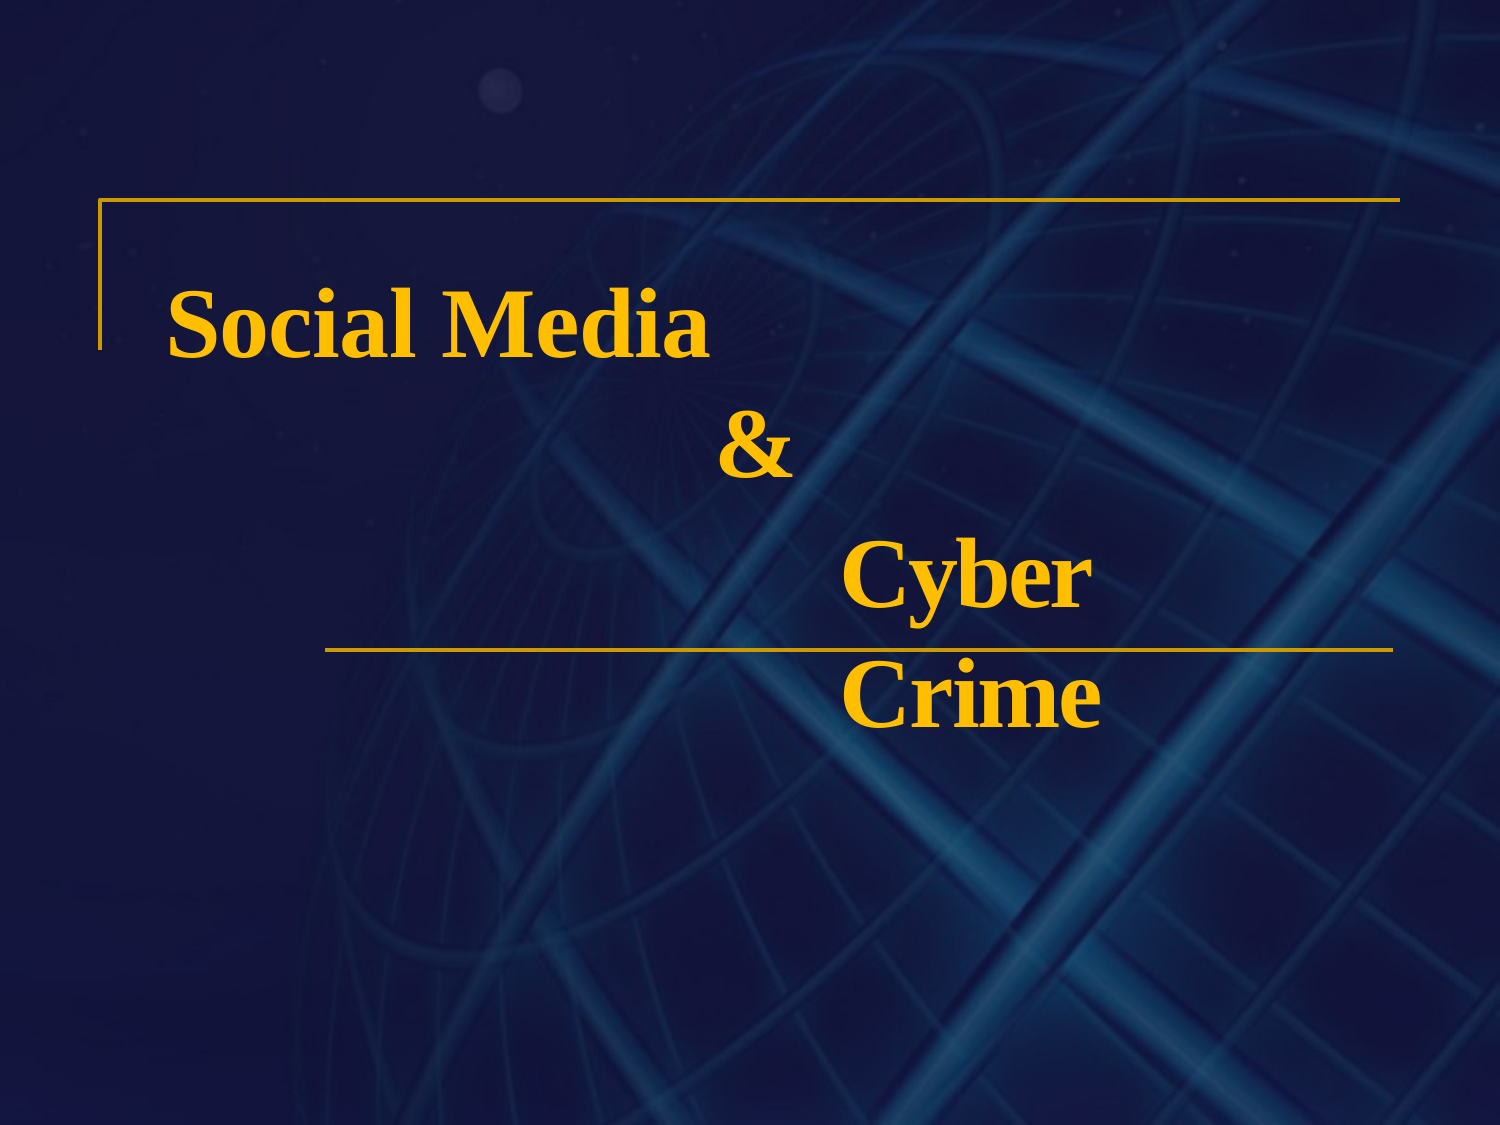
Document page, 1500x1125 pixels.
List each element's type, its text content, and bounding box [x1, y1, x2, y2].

title Social Media [162, 255, 714, 446]
text_box [0, 0, 1500, 1125]
text_box & Cyber Crime [712, 364, 1380, 748]
text_box [99, 199, 1400, 350]
